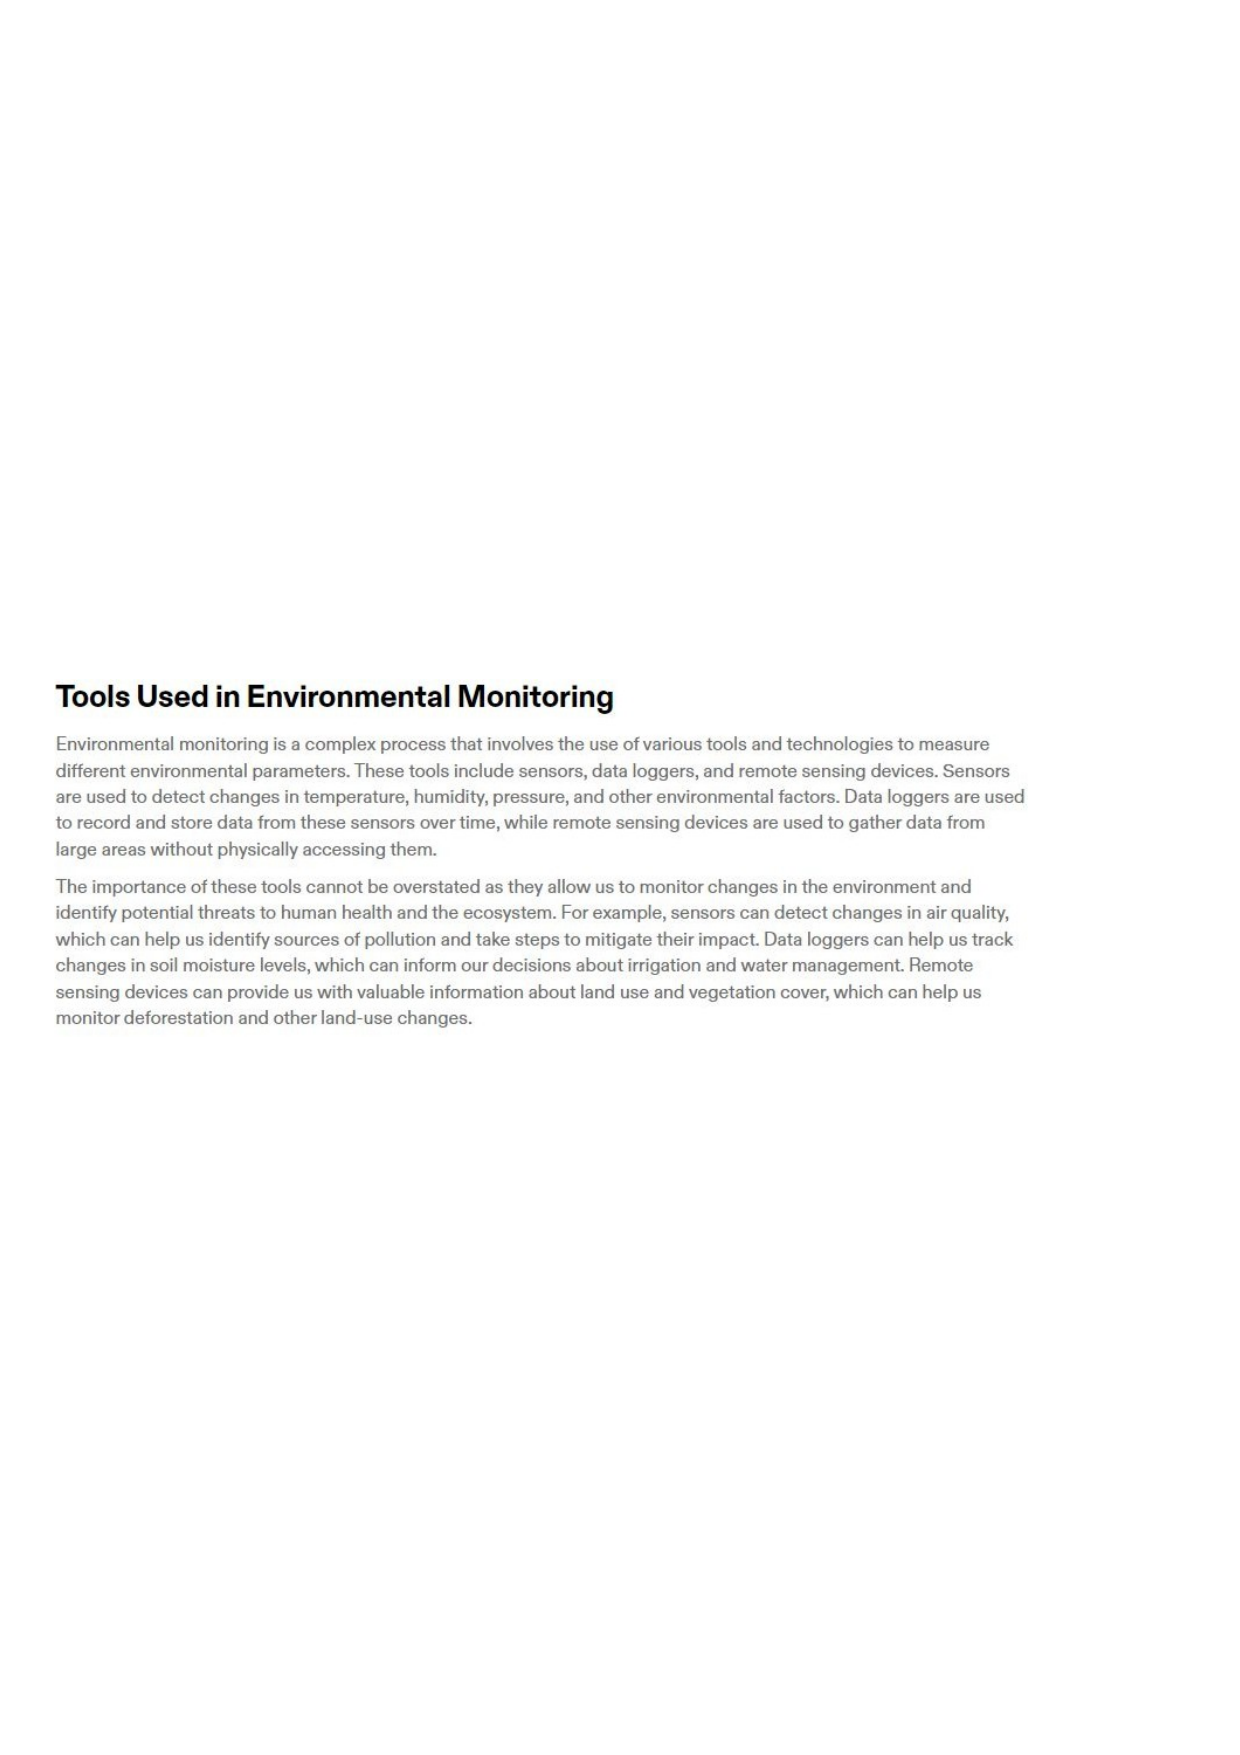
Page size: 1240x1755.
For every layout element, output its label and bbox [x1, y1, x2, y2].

picture [54, 679, 1028, 1038]
